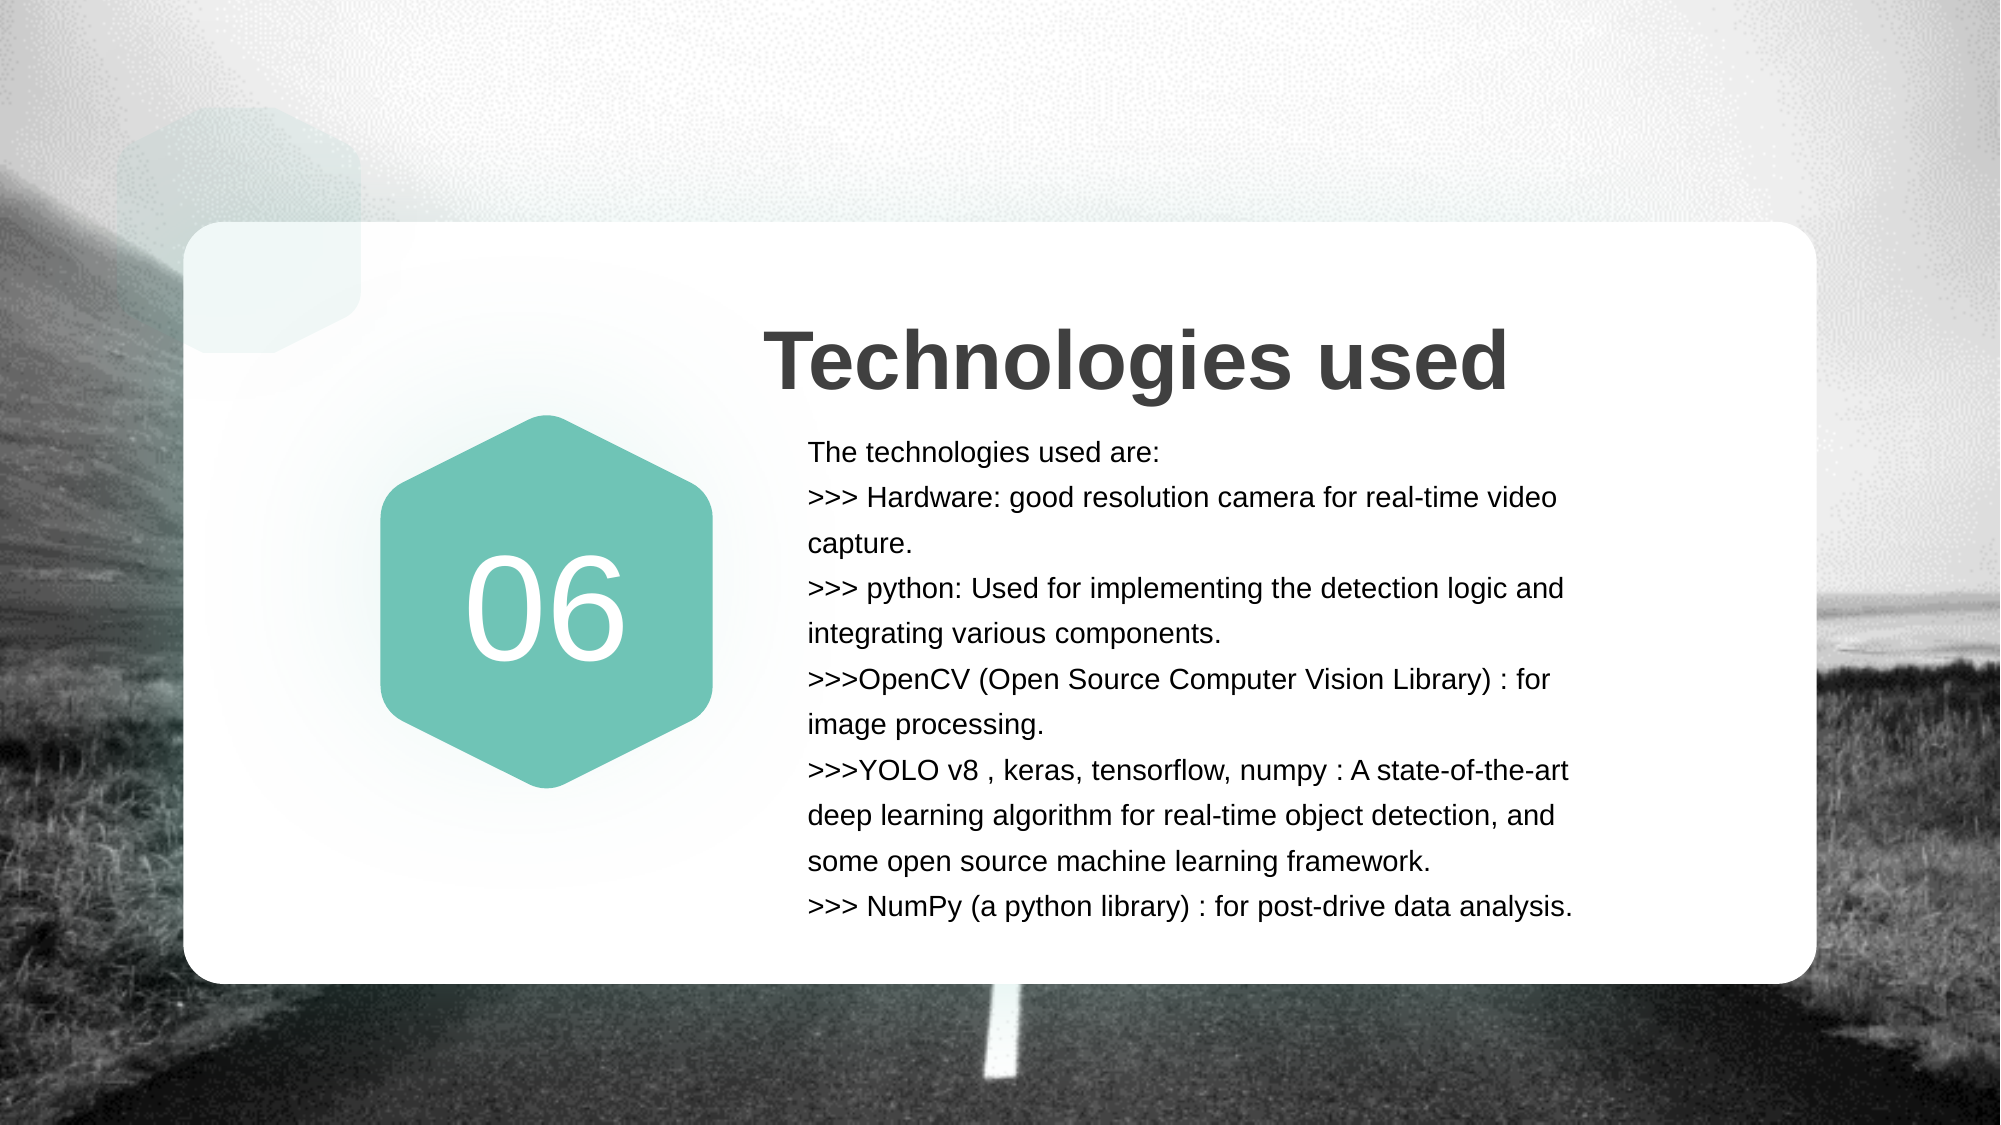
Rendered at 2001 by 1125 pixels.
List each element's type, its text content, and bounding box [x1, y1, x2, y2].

text_box [182, 220, 1818, 986]
text_box 06 [408, 503, 685, 699]
text_box [0, 0, 2000, 1125]
text_box [115, 106, 362, 354]
text_box The technologies used are: >>> Hardware: good resolution camera for real-time video capture. >>> python: Used for implementing the detection logic and integrating various components. >>>OpenCV (Open Source Computer Vision Library) : for image processing. >>>YOLO v8 , keras, tensorflow, numpy : A state-of-the-art deep learning algorithm for real-time object detection, and some open source machine learning framework. >>> NumPy (a python library) : for post-drive data analysis. [792, 415, 1648, 869]
text_box [379, 414, 714, 790]
text_box Technologies used [749, 299, 1697, 415]
